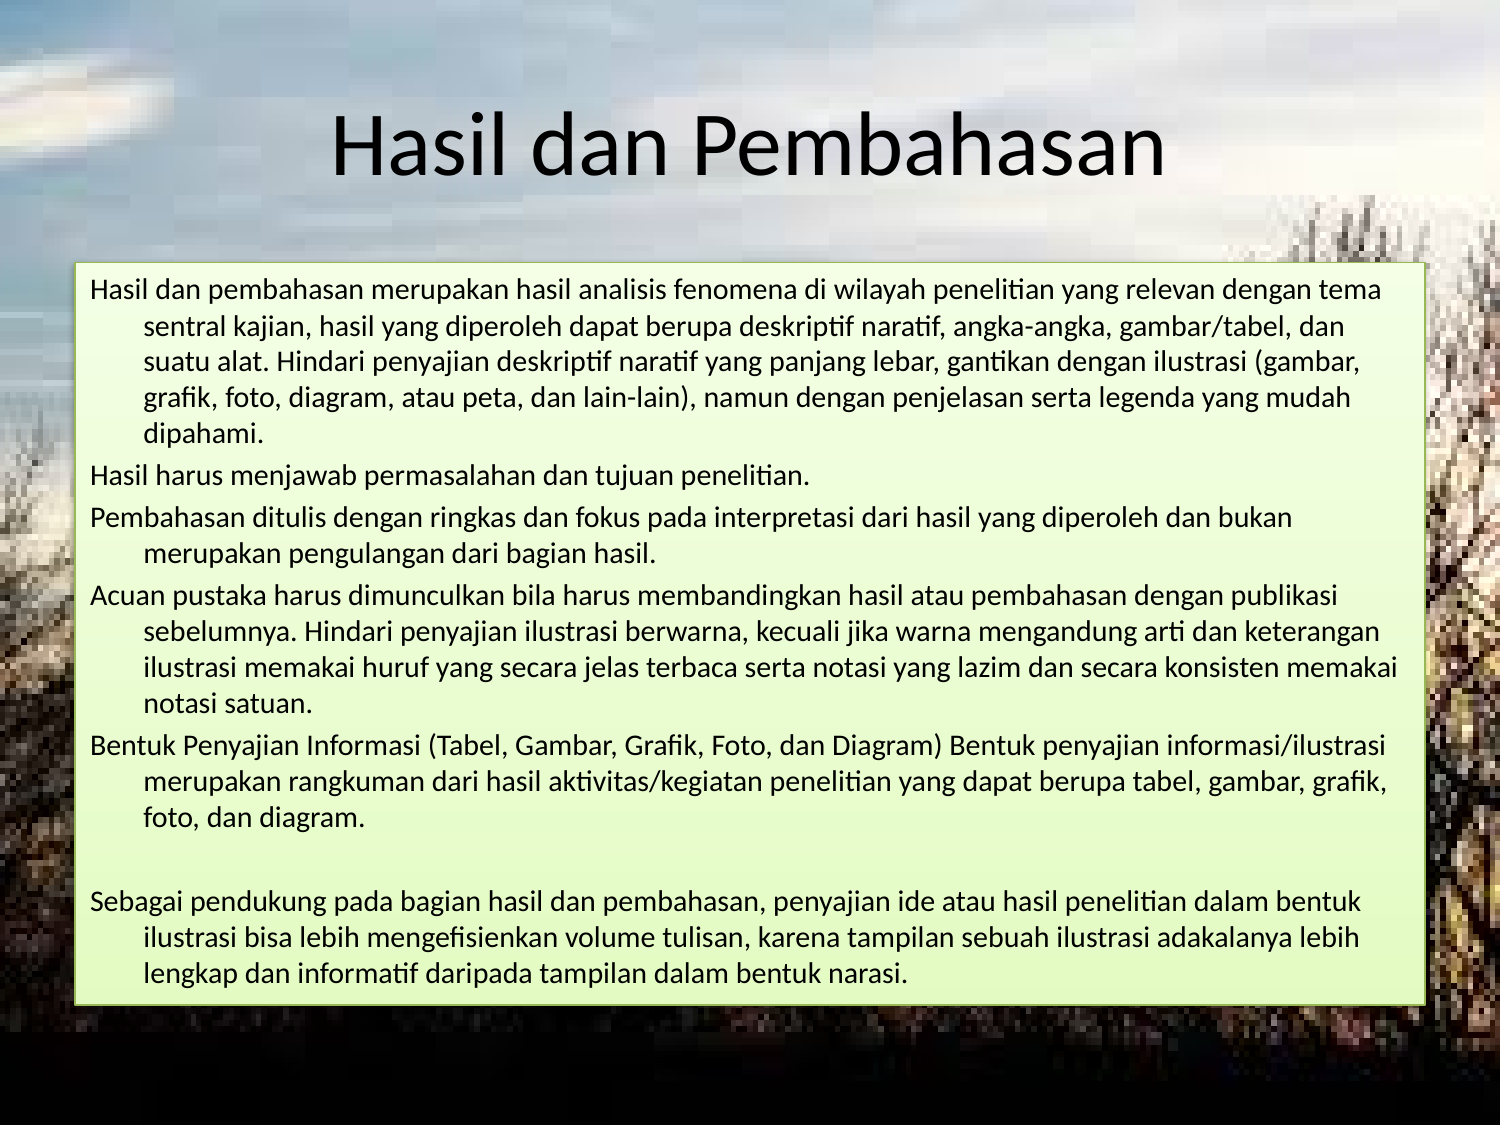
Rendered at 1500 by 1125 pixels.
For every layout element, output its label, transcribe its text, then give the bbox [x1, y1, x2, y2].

list Hasil dan pembahasan merupakan hasil analisis fenomena di wilayah penelitian yang relevan dengan tema sentral kajian, hasil yang diperoleh dapat berupa deskriptif naratif, angka-angka, gambar/tabel, dan suatu alat. Hindari penyajian deskriptif naratif yang panjang lebar, gantikan dengan ilustrasi (gambar, grafik, foto, diagram, atau peta, dan lain-lain), namun dengan penjelasan serta legenda yang mudah dipahami. Hasil harus menjawab permasalahan dan tujuan penelitian. Pembahasan ditulis dengan ringkas dan fokus pada interpretasi dari hasil yang diperoleh dan bukan merupakan pengulangan dari bagian hasil. Acuan pustaka harus dimunculkan bila harus membandingkan hasil atau pembahasan dengan publikasi sebelumnya. Hindari penyajian ilustrasi berwarna, kecuali jika warna mengandung arti dan keterangan ilustrasi memakai huruf yang secara jelas terbaca serta notasi yang lazim dan secara konsisten memakai notasi satuan. Bentuk Penyajian Informasi (Tabel, Gambar, Grafik, Foto, dan Diagram) Bentuk penyajian informasi/ilustrasi merupakan rangkuman dari hasil aktivitas/kegiatan penelitian yang dapat berupa tabel, gambar, grafik, foto, dan diagram. Sebagai pendukung pada bagian hasil dan pembahasan, penyajian ide atau hasil penelitian dalam bentuk ilustrasi bisa lebih mengefisienkan volume tulisan, karena tampilan sebuah ilustrasi adakalanya lebih lengkap dan informatif daripada tampilan dalam bentuk narasi. [74, 262, 1426, 1006]
title Hasil dan Pembahasan [75, 45, 1425, 233]
picture [0, 0, 1500, 1125]
